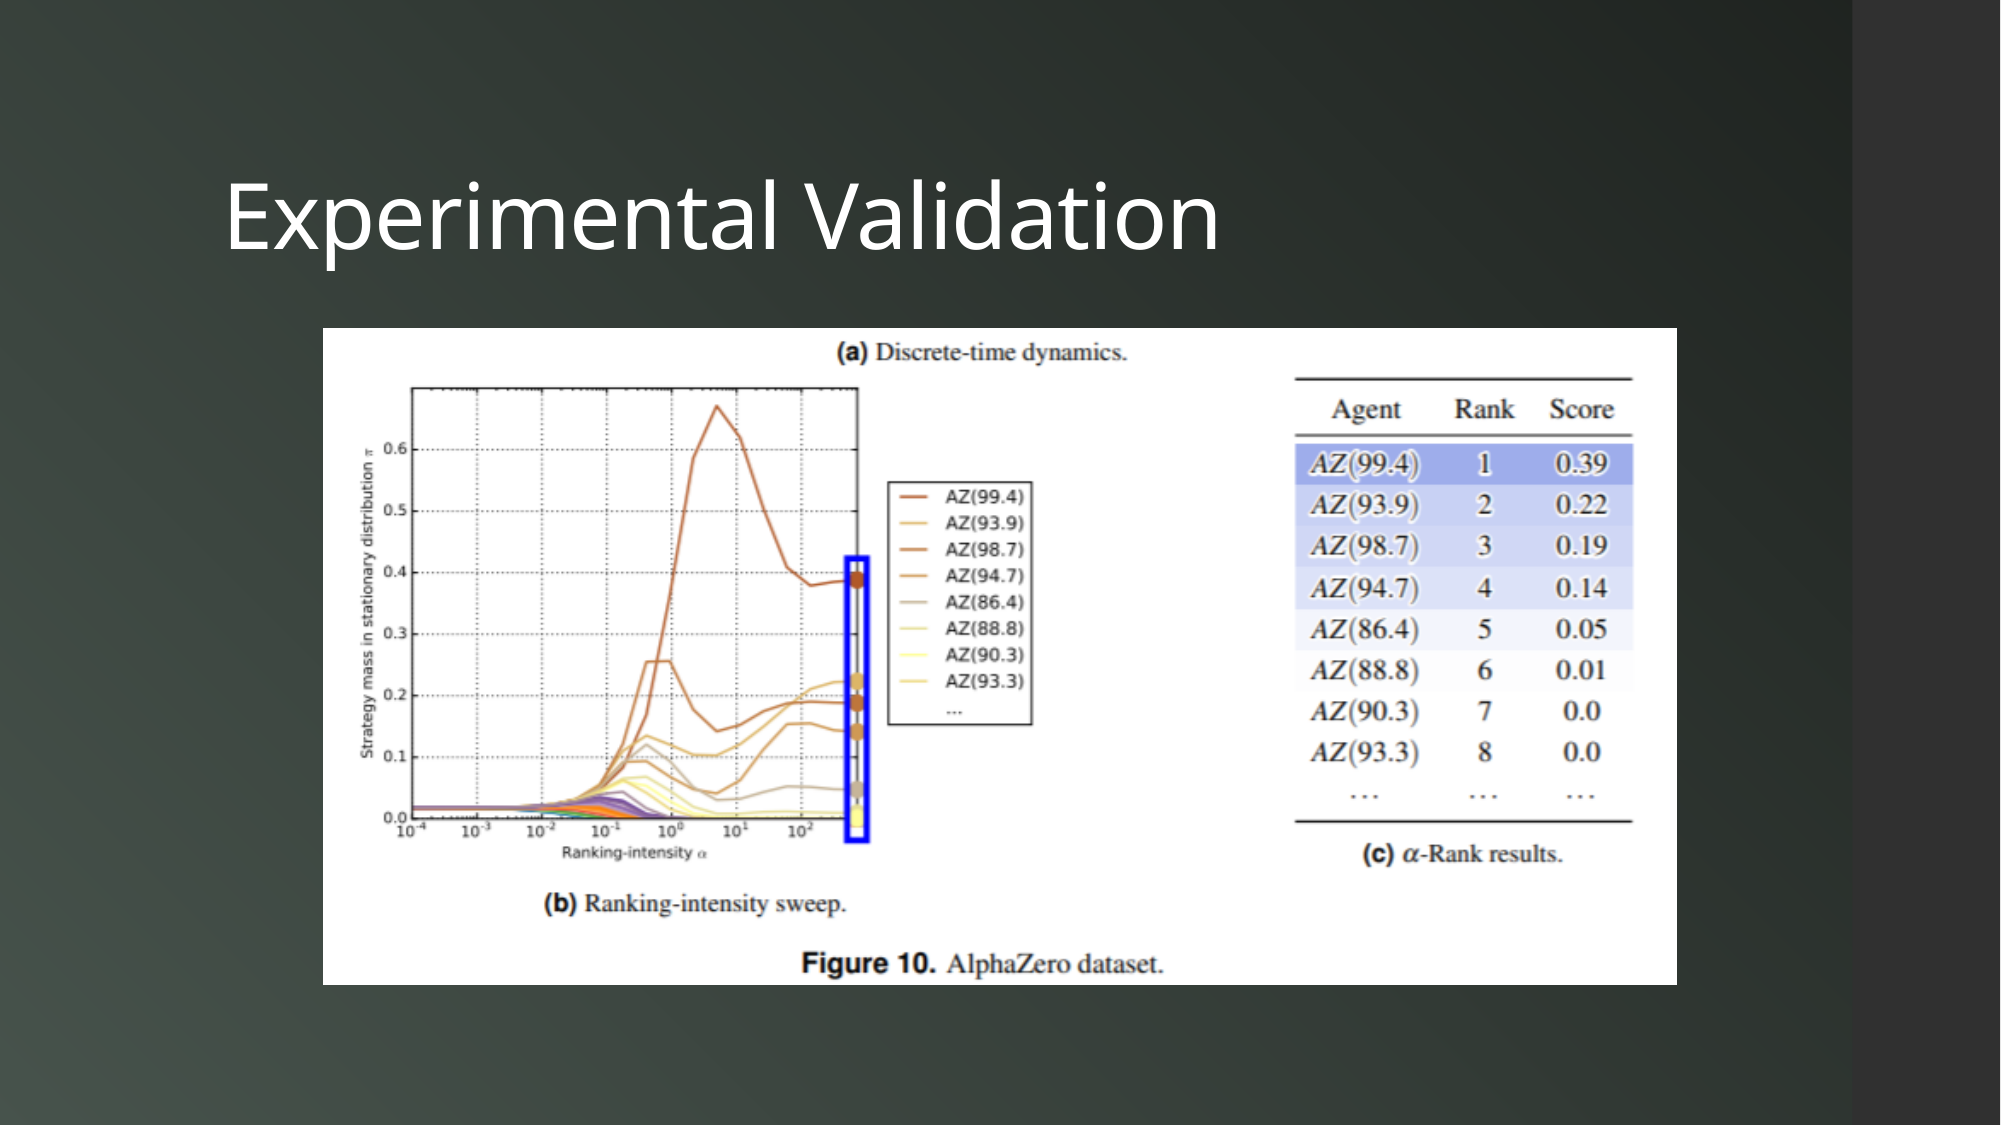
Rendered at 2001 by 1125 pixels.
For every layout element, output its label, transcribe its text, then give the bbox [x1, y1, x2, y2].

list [323, 328, 1677, 986]
title Experimental Validation [206, 60, 1797, 278]
